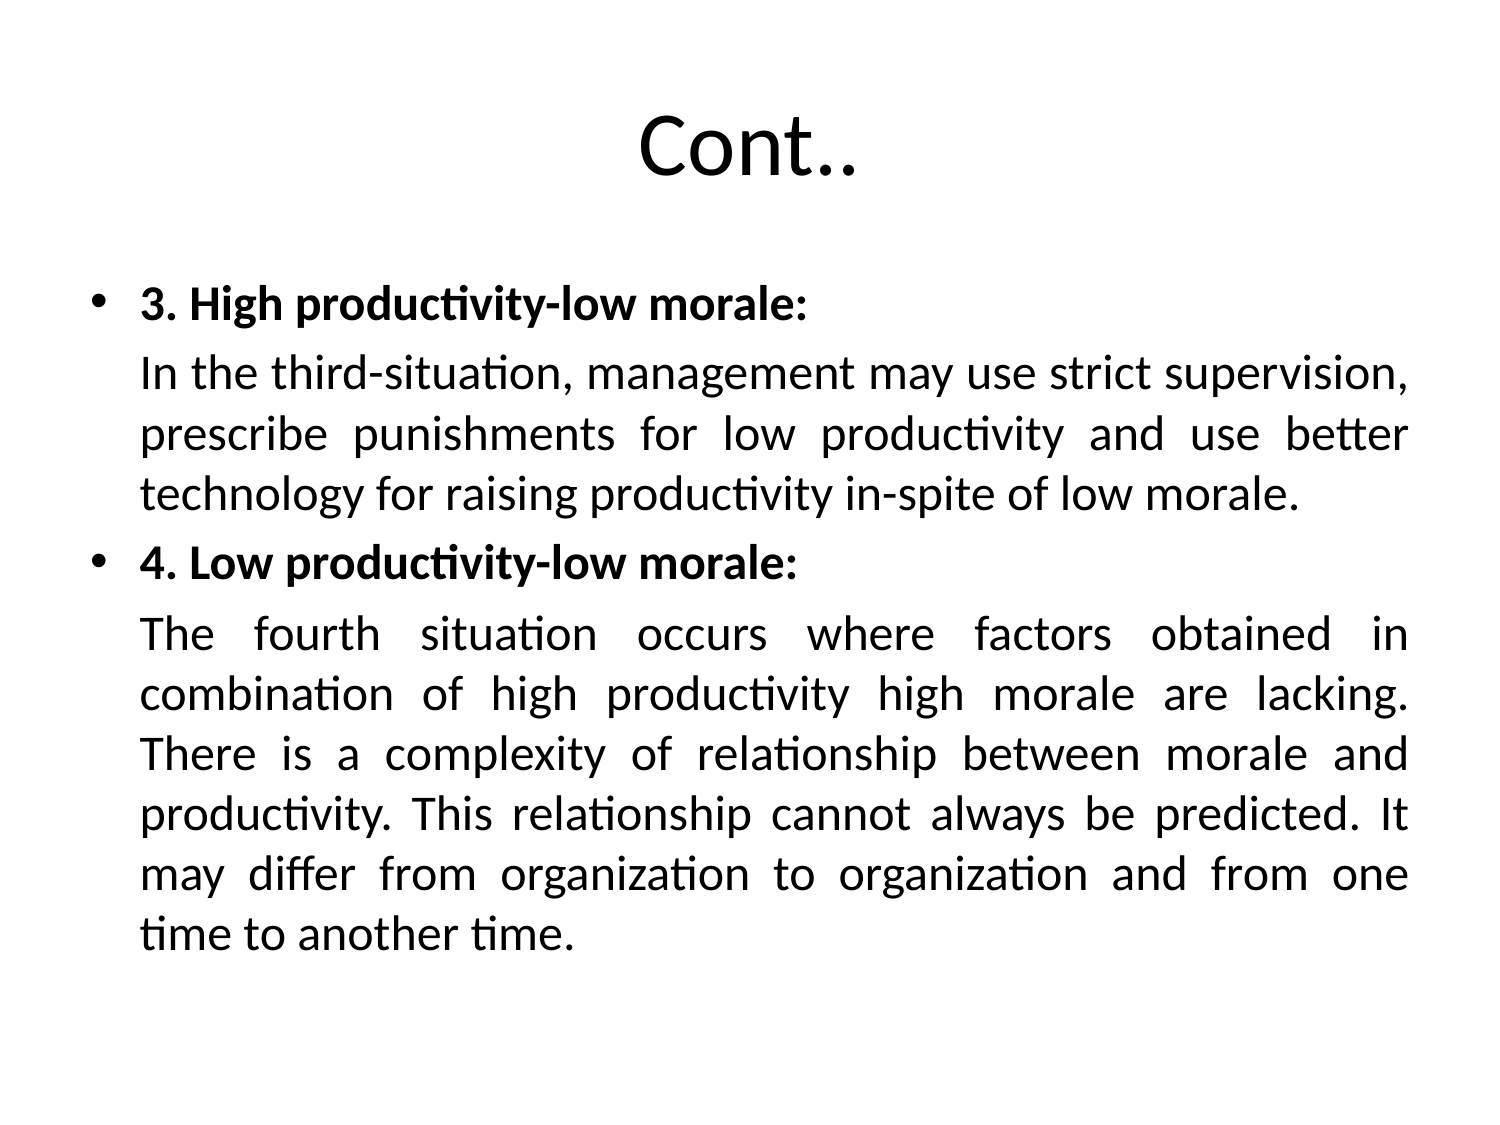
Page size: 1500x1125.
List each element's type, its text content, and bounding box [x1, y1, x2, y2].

list 3. High productivity-low morale: In the third-situation, management may use strict supervision, prescribe punishments for low productivity and use better technology for raising productivity in-spite of low morale. 4. Low productivity-low morale: The fourth situation occurs where factors obtained in combination of high productivity high morale are lacking. There is a complexity of relationship between morale and productivity. This relationship cannot always be predicted. It may differ from organization to organization and from one time to another time. [75, 262, 1425, 1005]
title Cont.. [75, 45, 1425, 233]
